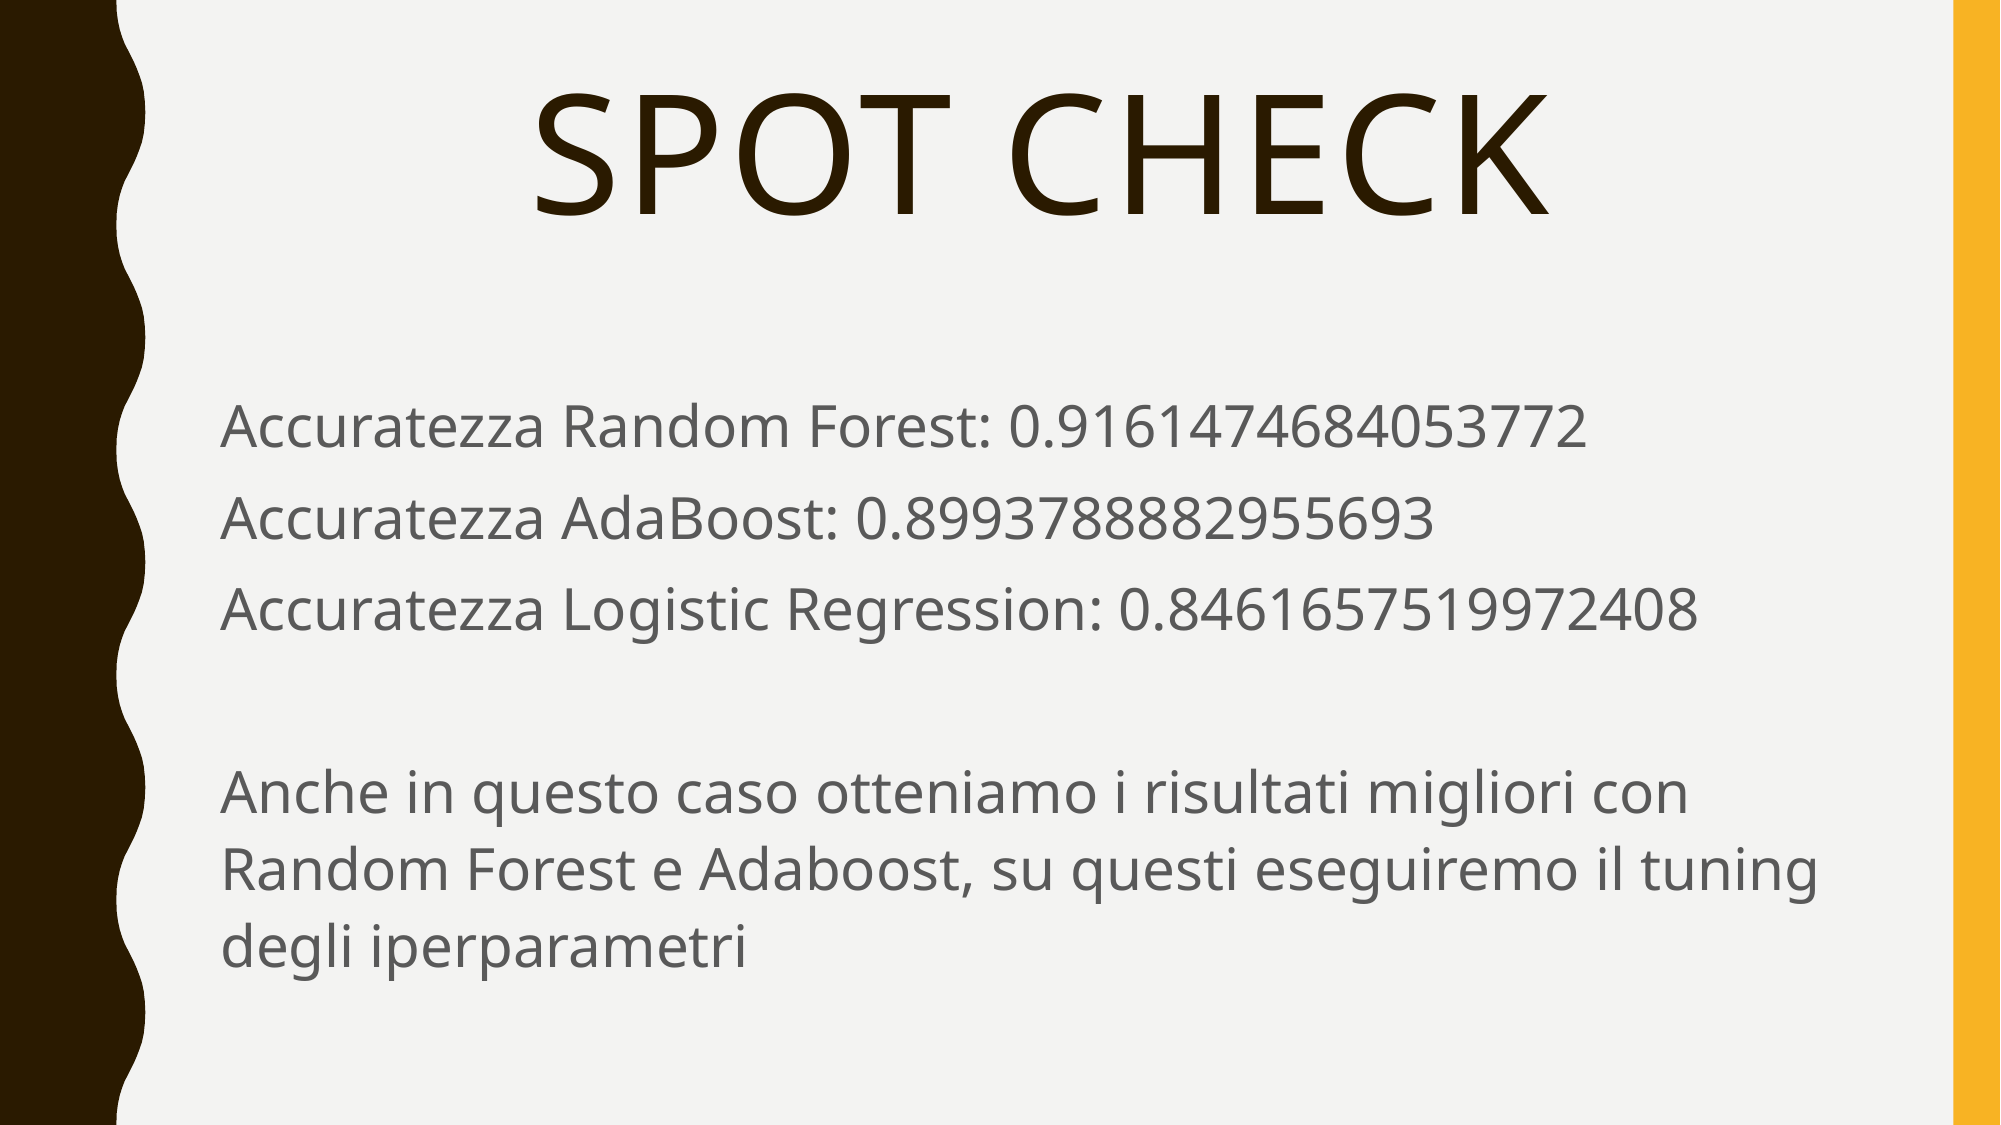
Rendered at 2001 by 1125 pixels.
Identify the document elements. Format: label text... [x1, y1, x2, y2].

title Spot check [205, 62, 1875, 308]
list Accuratezza Random Forest: 0.9161474684053772 Accuratezza AdaBoost: 0.8993788882955693 Accuratezza Logistic Regression: 0.8461657519972408 Anche in questo caso otteniamo i risultati migliori con Random Forest e Adaboost, su questi eseguiremo il tuning degli iperparametri [205, 375, 1875, 965]
